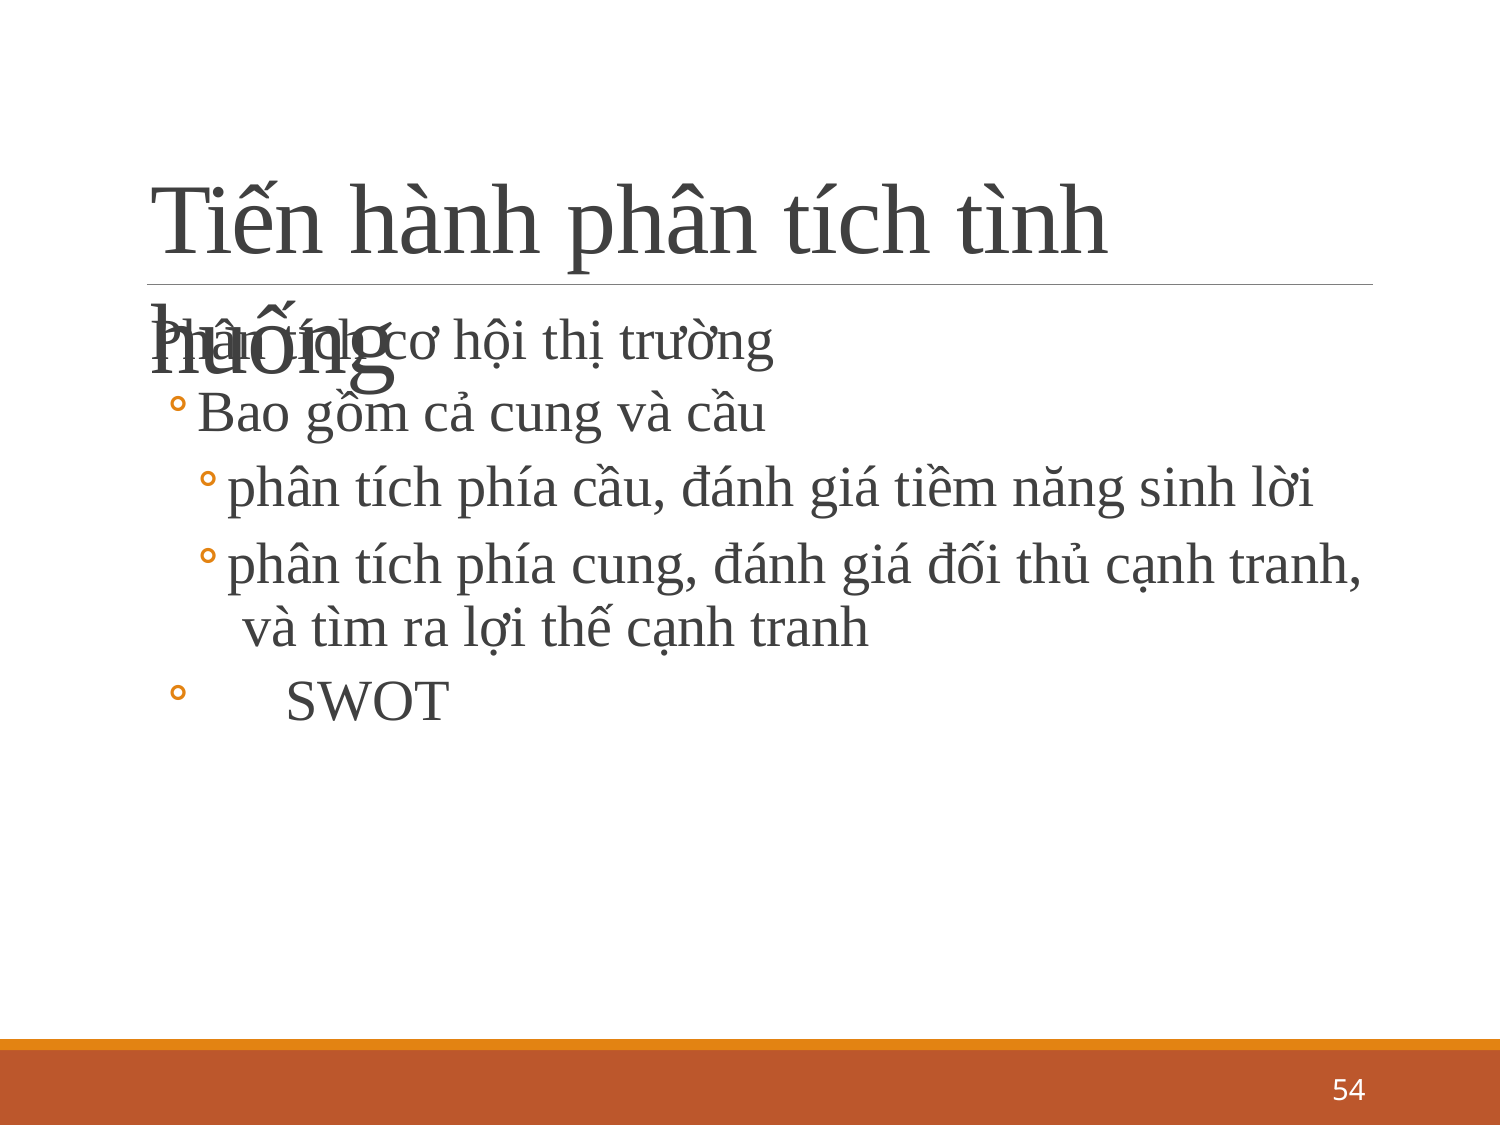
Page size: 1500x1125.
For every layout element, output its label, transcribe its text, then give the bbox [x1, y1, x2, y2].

title Tiến hành phân tích tình huống [147, 151, 1371, 394]
text_box 54 [1329, 1069, 1367, 1107]
text_box Phân tích cơ hội thị trường Bao gồm cả cung và cầu phân tích phía cầu, đánh giá tiềm năng sinh lời phân tích phía cung, đánh giá đối thủ cạnh tranh, và tìm ra lợi thế cạnh tranh SWOT [147, 299, 1368, 733]
